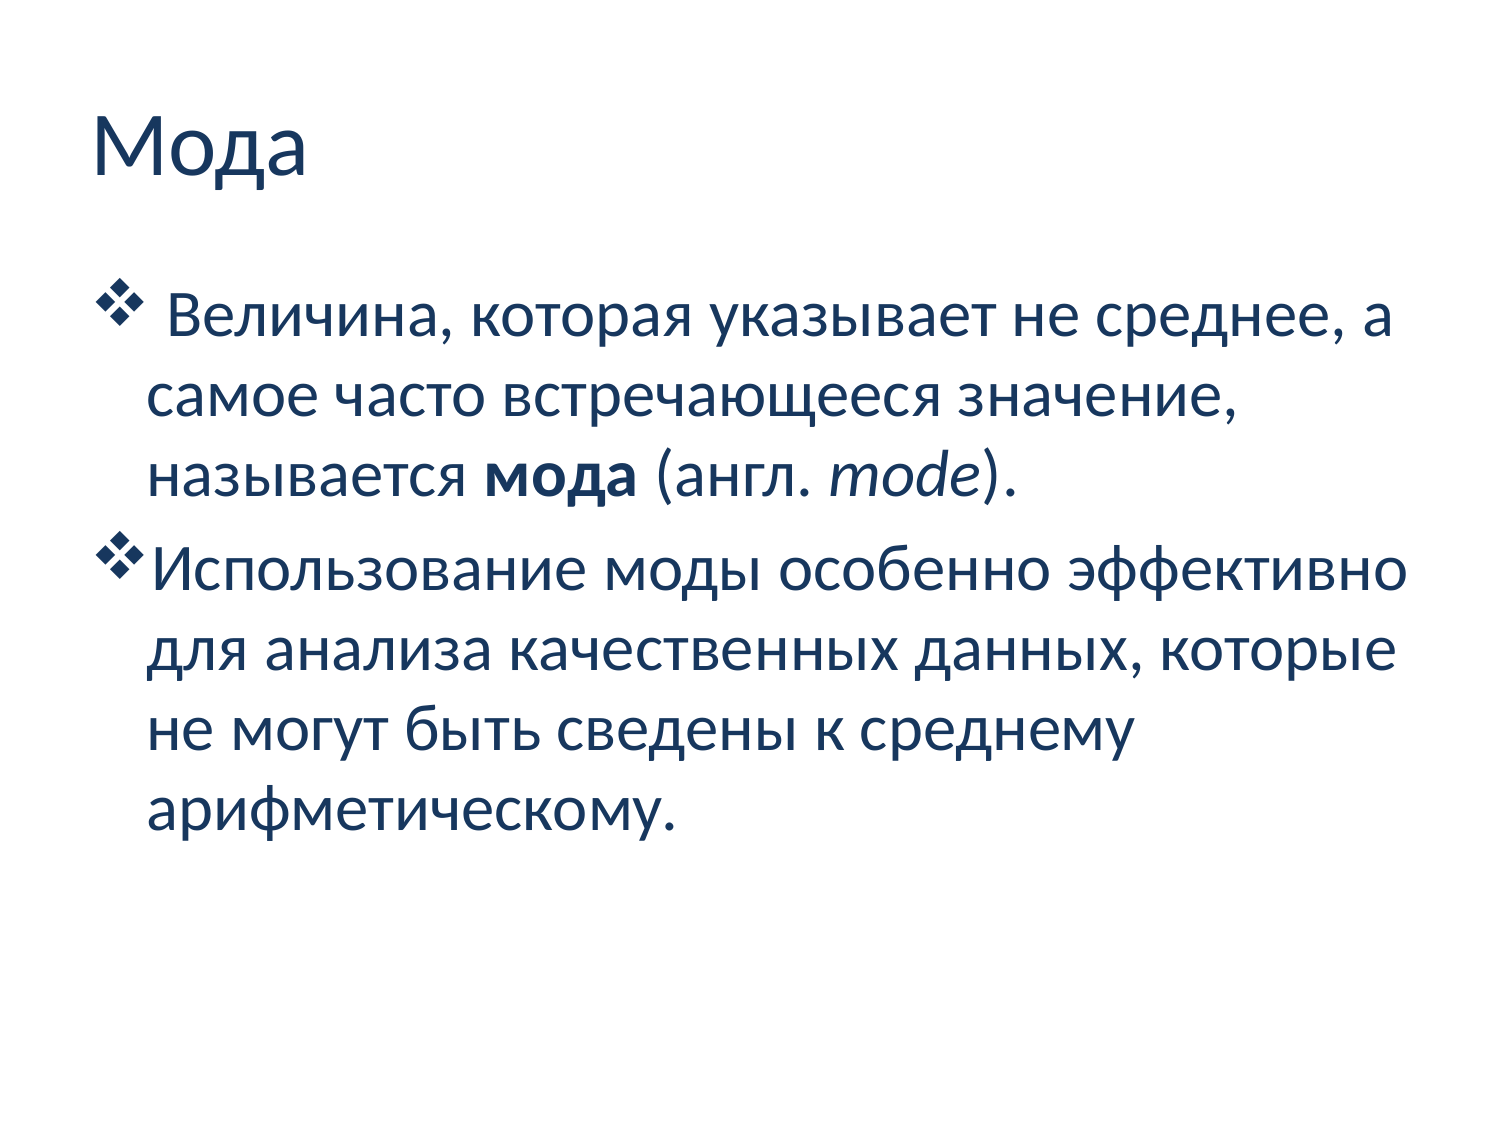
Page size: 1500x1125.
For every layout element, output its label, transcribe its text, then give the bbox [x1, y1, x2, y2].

title Мода [75, 45, 1425, 233]
list Величина, которая указывает не среднее, а самое часто встречающееся значение, называется мода (англ. mode). Использование моды особенно эффективно для анализа качественных данных, которые не могут быть сведены к среднему арифметическому. [75, 262, 1425, 1005]
